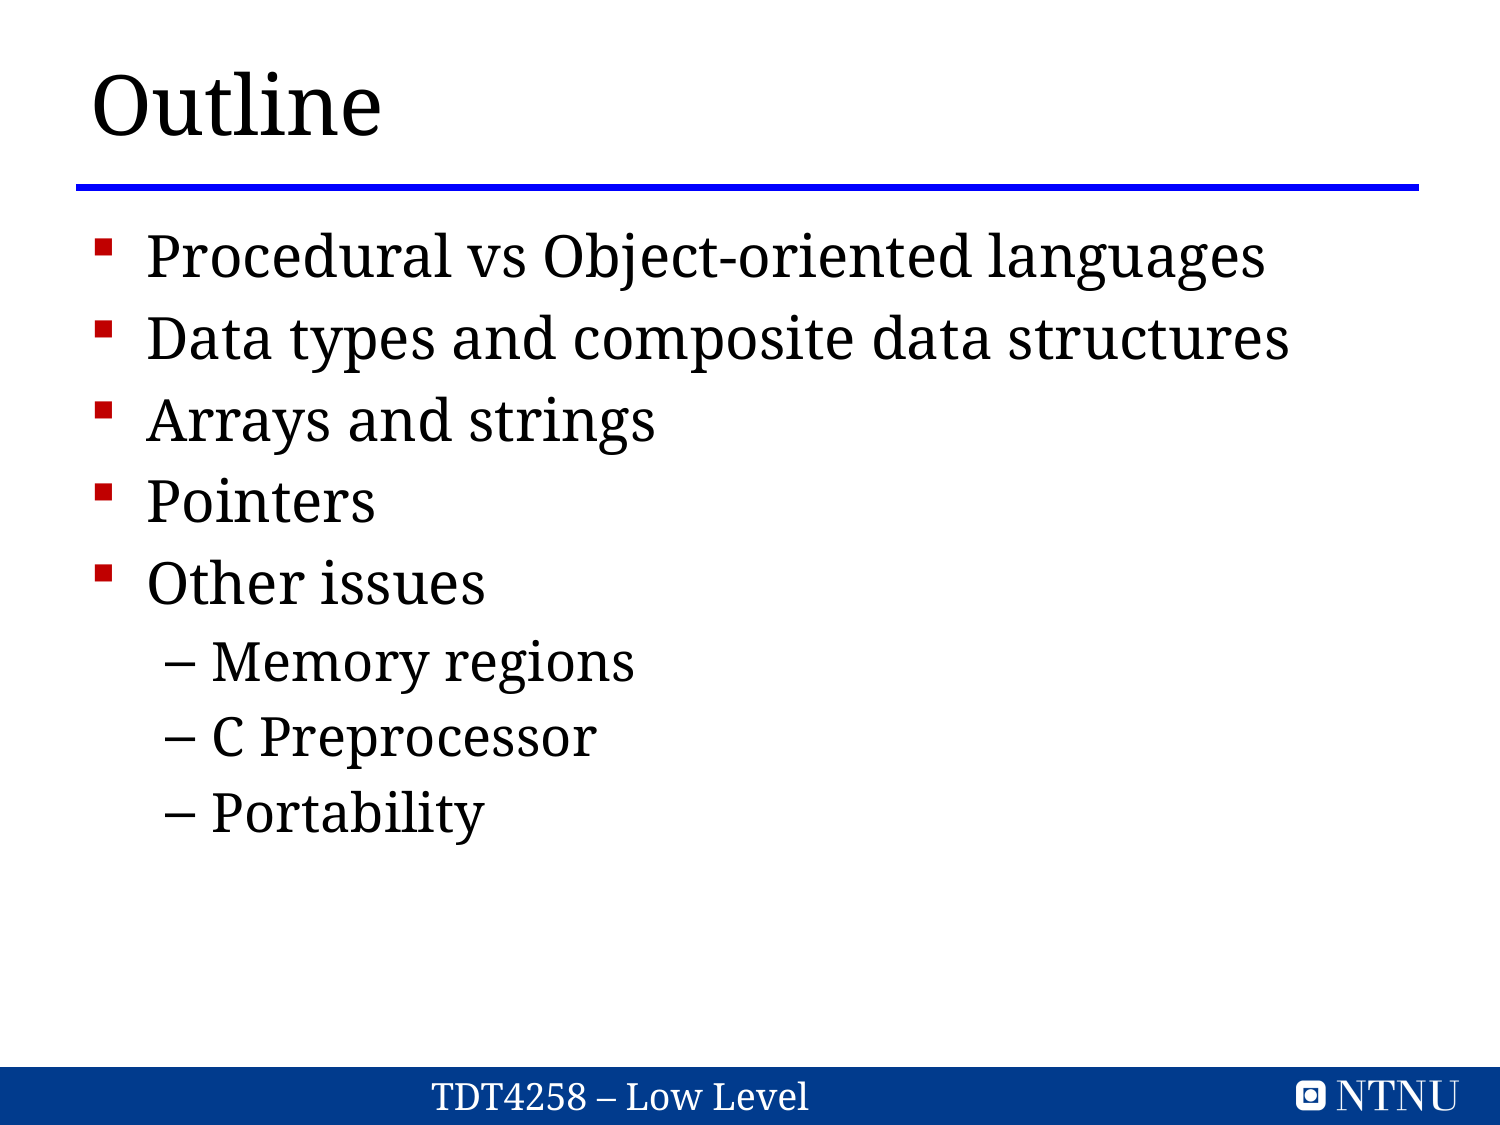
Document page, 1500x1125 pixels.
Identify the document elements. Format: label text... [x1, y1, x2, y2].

title Outline [75, 8, 1425, 196]
list Procedural vs Object-oriented languages Data types and composite data structures Arrays and strings Pointers Other issues Memory regions C Preprocessor Portability [75, 211, 1425, 1042]
picture [0, 1067, 1500, 1125]
